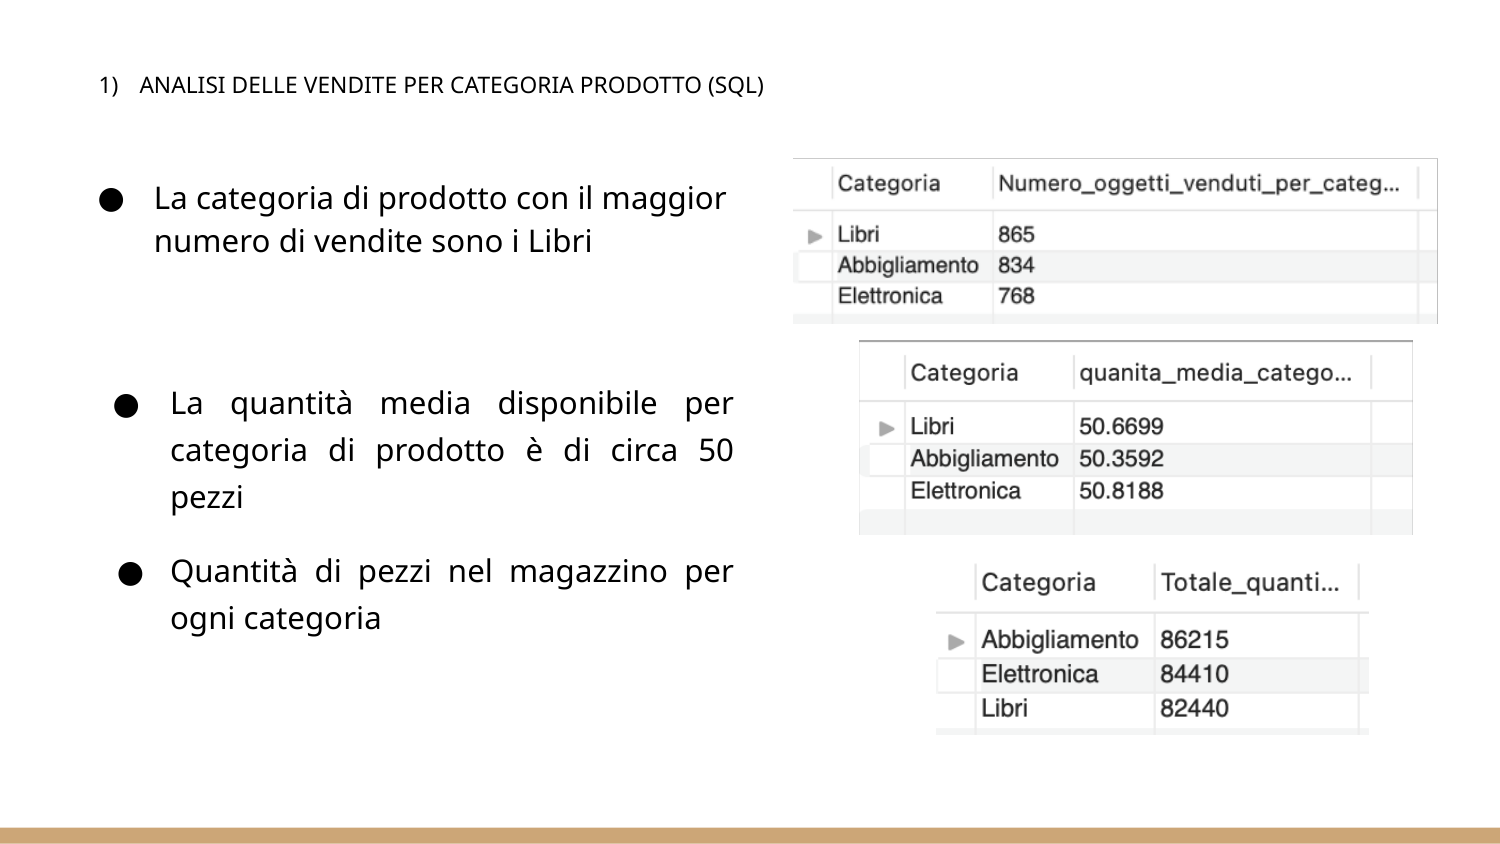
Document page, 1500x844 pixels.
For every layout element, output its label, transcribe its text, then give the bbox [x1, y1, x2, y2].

picture [793, 157, 1439, 324]
list La quantità media disponibile per categoria di prodotto è di circa 50 pezzi [80, 359, 750, 526]
picture [857, 339, 1414, 535]
picture [935, 559, 1370, 735]
list La categoria di prodotto con il maggior numero di vendite sono i Libri [64, 157, 811, 341]
title 1) ANALISI DELLE VENDITE PER CATEGORIA PRODOTTO (SQL) [51, 51, 1449, 114]
list Quantità di pezzi nel magazzino per ogni categoria [80, 526, 750, 710]
